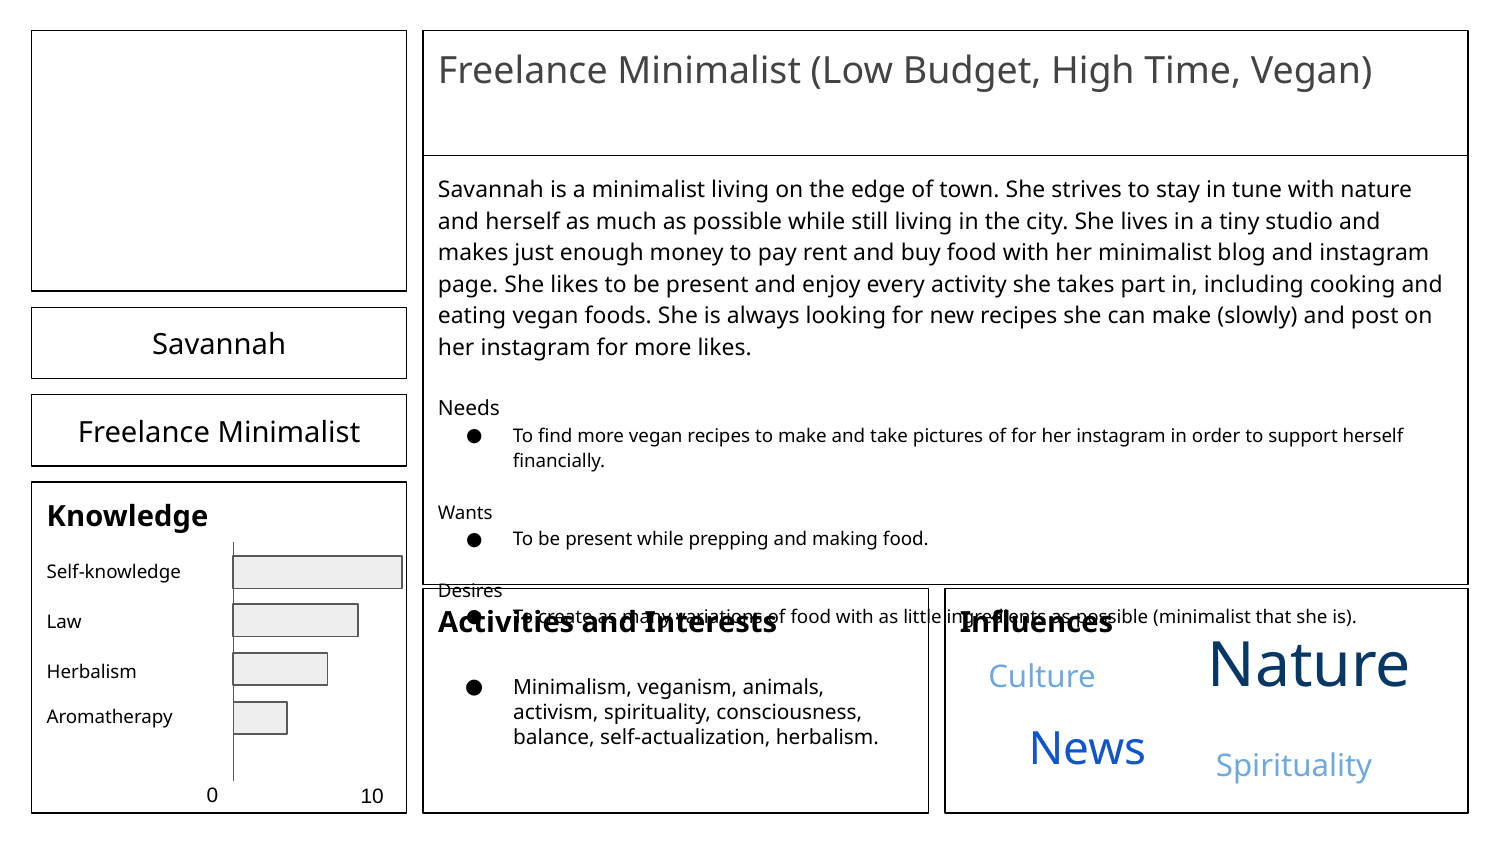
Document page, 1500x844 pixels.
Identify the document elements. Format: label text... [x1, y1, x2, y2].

text_box Freelance Minimalist [31, 394, 407, 466]
text_box News [928, 713, 1247, 780]
text_box [239, 556, 403, 589]
text_box [239, 652, 328, 686]
text_box Culture [883, 638, 1201, 711]
text_box Savannah is a minimalist living on the edge of town. She strives to stay in tune with nature and herself as much as possible while still living in the city. She lives in a tiny studio and makes just enough money to pay rent and buy food with her minimalist blog and instagram page. She likes to be present and enjoy every activity she takes part in, including cooking and eating vegan foods. She is always looking for new recipes she can make (slowly) and post on her instagram for more likes. Needs To find more vegan recipes to make and take pictures of for her instagram in order to support herself financially. Wants To be present while prepping and making food. Desires To create as many variations of food with as little ingredients as possible (minimalist that she is). [423, 156, 1469, 585]
text_box [239, 604, 358, 637]
text_box Savannah [31, 307, 407, 379]
text_box 10 [345, 767, 414, 834]
text_box [239, 701, 288, 735]
text_box Nature [1150, 595, 1469, 729]
text_box Freelance Minimalist (Low Budget, High Time, Vegan) [423, 30, 1469, 156]
text_box Influences [944, 729, 1469, 814]
text_box 0 [191, 766, 240, 833]
text_box Influences [944, 588, 1469, 638]
text_box Spirituality [1200, 728, 1459, 800]
text_box Activities and Interests Minimalism, veganism, animals, activism, spirituality, consciousness, balance, self-actualization, herbalism. [423, 588, 929, 814]
text_box Knowledge Self-knowledge Law Herbalism Aromatherapy [31, 482, 407, 814]
text_box [31, 30, 407, 292]
